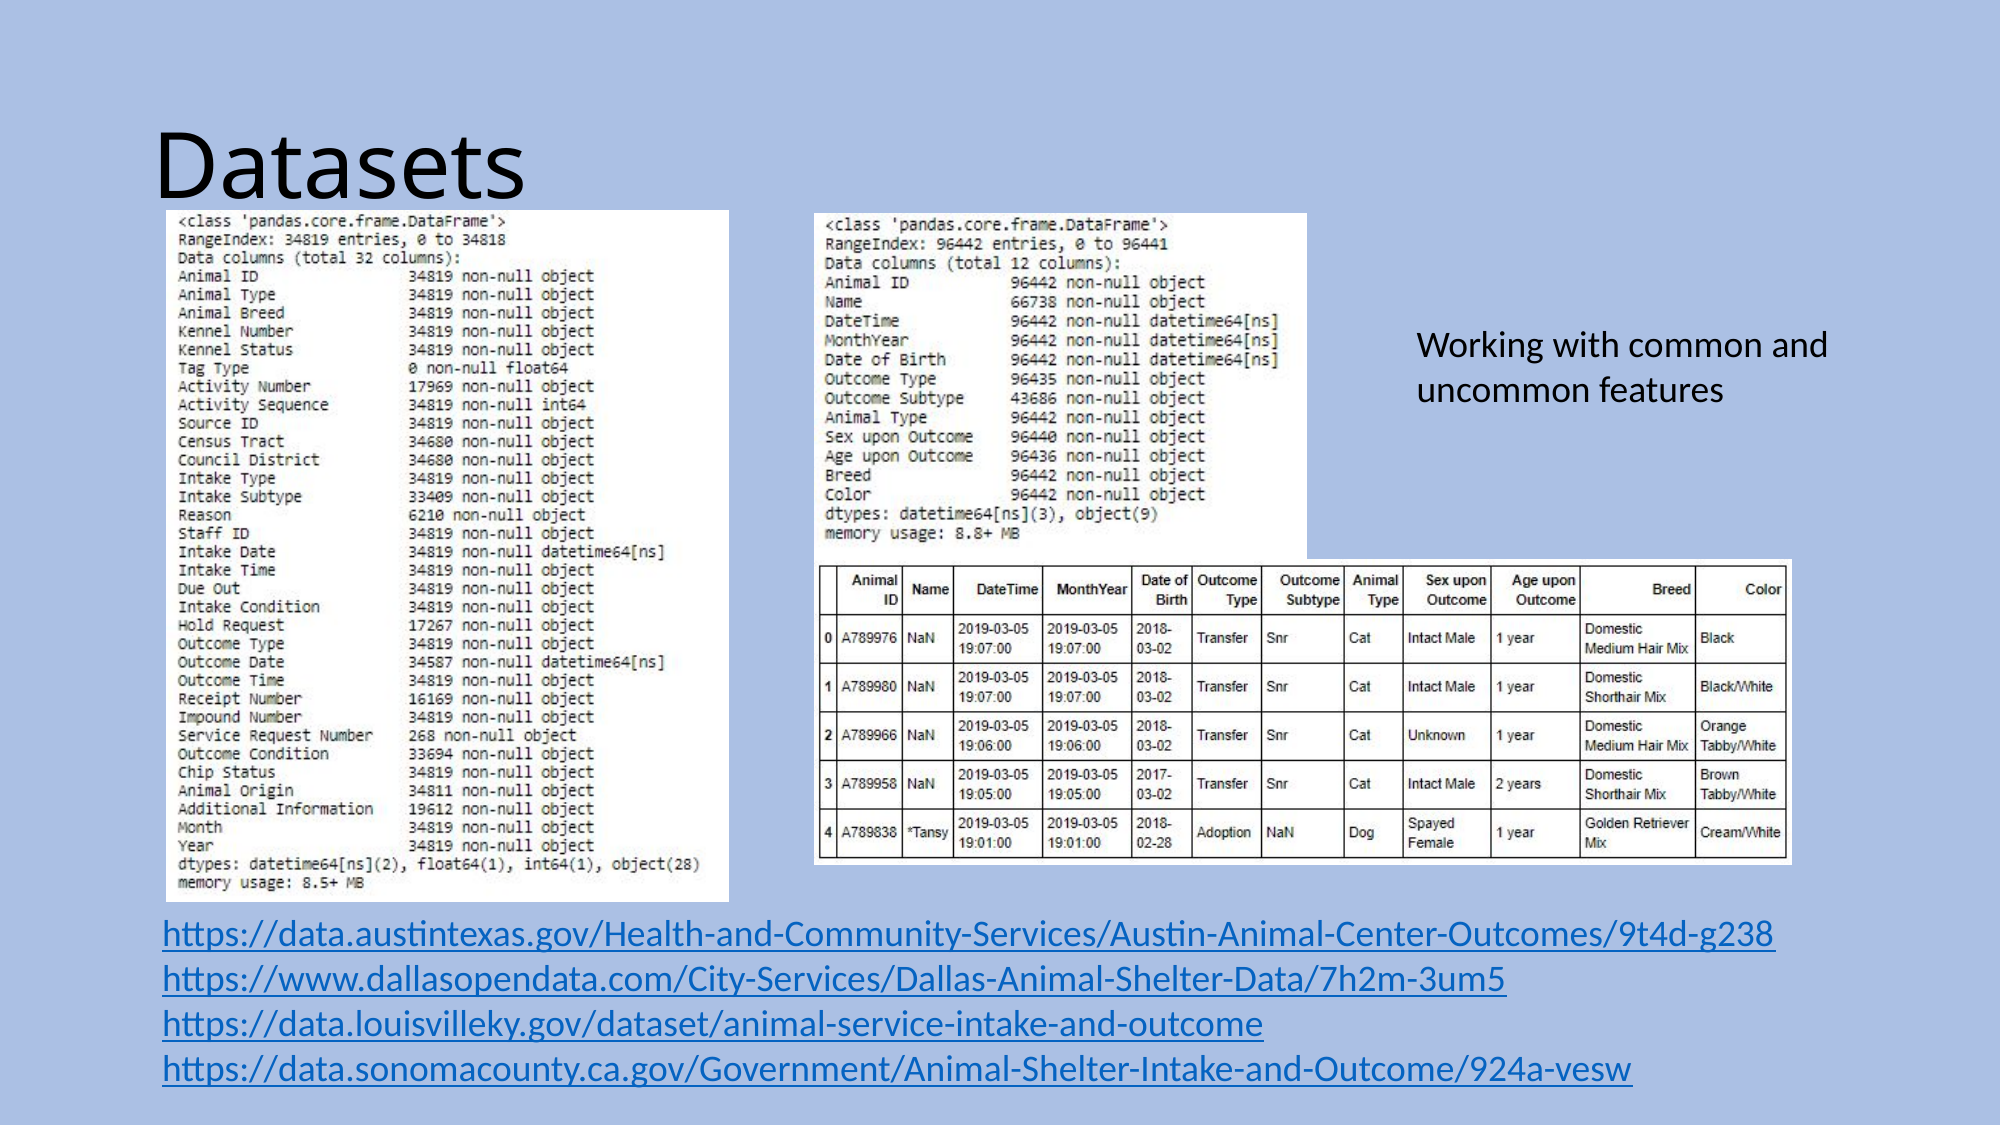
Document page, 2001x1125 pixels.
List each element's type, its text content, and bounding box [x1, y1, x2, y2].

text_box Working with common and uncommon features [1401, 312, 1853, 417]
picture [166, 210, 729, 902]
picture [814, 213, 1792, 865]
text_box https://data.austintexas.gov/Health-and-Community-Services/Austin-Animal-Center-Outcomes/9t4d-g238 https://www.dallasopendata.com/City-Services/Dallas-Animal-Shelter-Data/7h2m-3um5 https://data.louisvilleky.gov/dataset/animal-service-intake-and-outcome https://data.sonomacounty.ca.gov/Government/Animal-Shelter-Intake-and-Outcome/924a-vesw [147, 901, 1791, 1125]
title Datasets [137, 59, 1863, 278]
